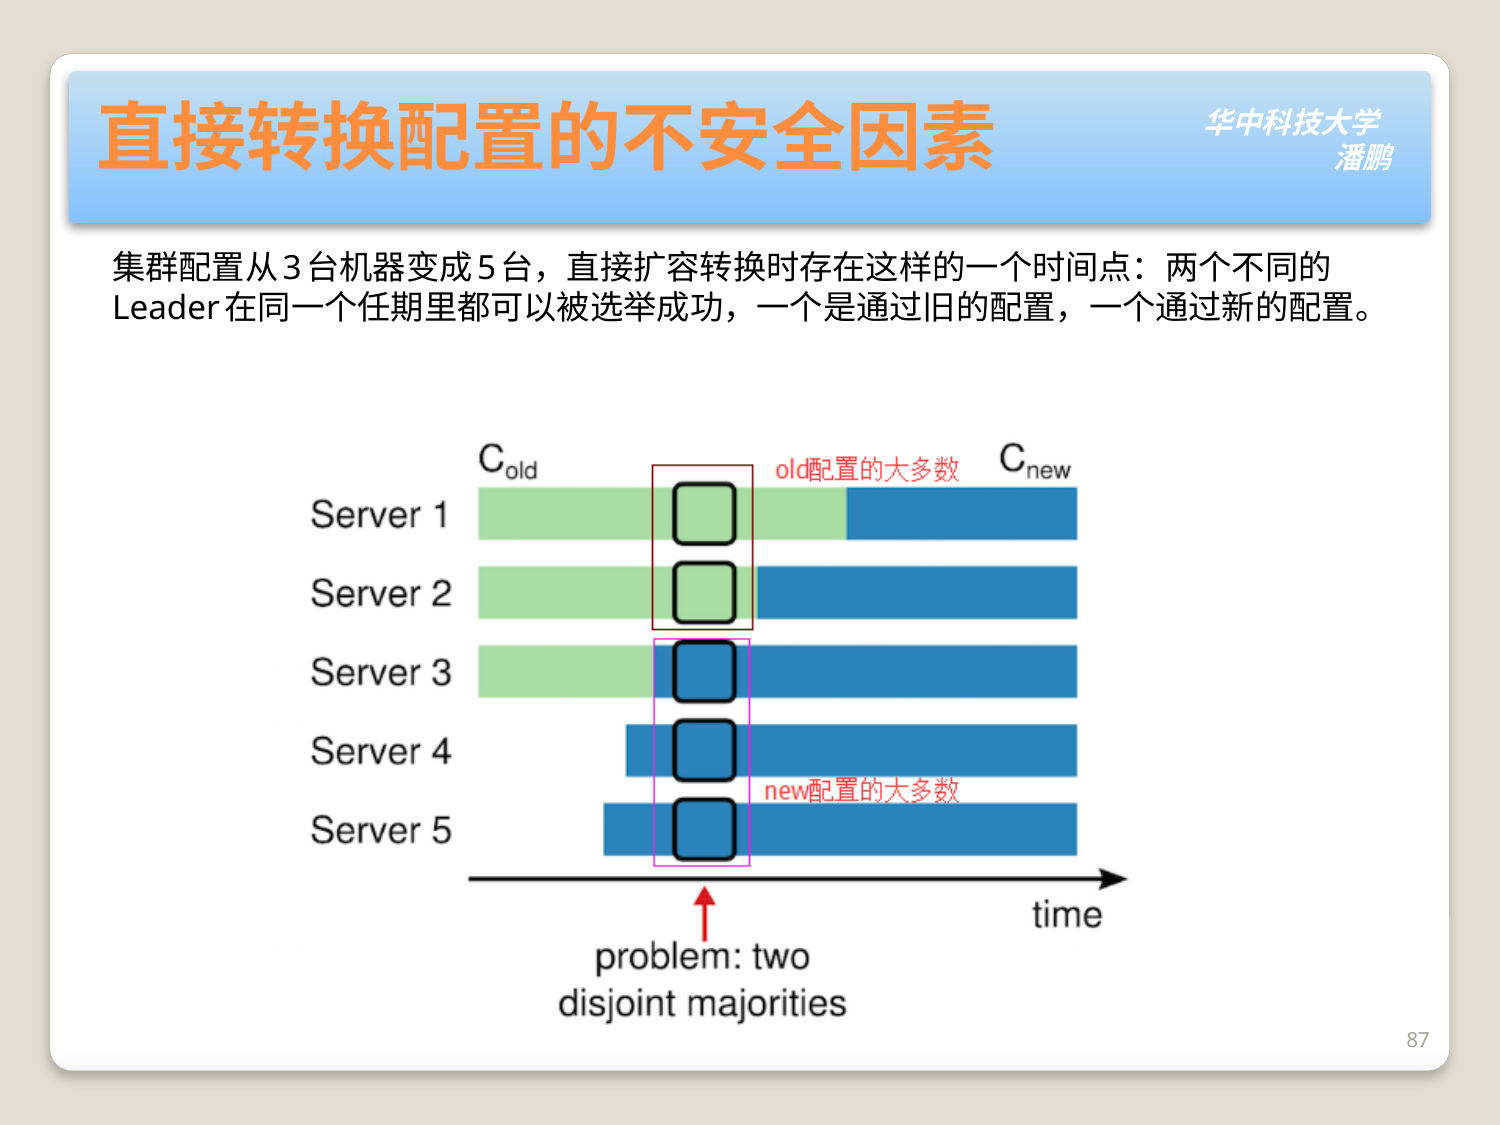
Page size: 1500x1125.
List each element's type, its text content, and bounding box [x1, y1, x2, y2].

slide_number 87 [1369, 1002, 1445, 1063]
list 集群配置从3台机器变成5台，直接扩容转换时存在这样的一个时间点：两个不同的Leader在同一个任期里都可以被选举成功，一个是通过旧的配置，一个通过新的配置。 [81, 231, 1419, 374]
picture [253, 413, 1170, 1033]
title 直接转换配置的不安全因素 [82, 82, 1425, 188]
